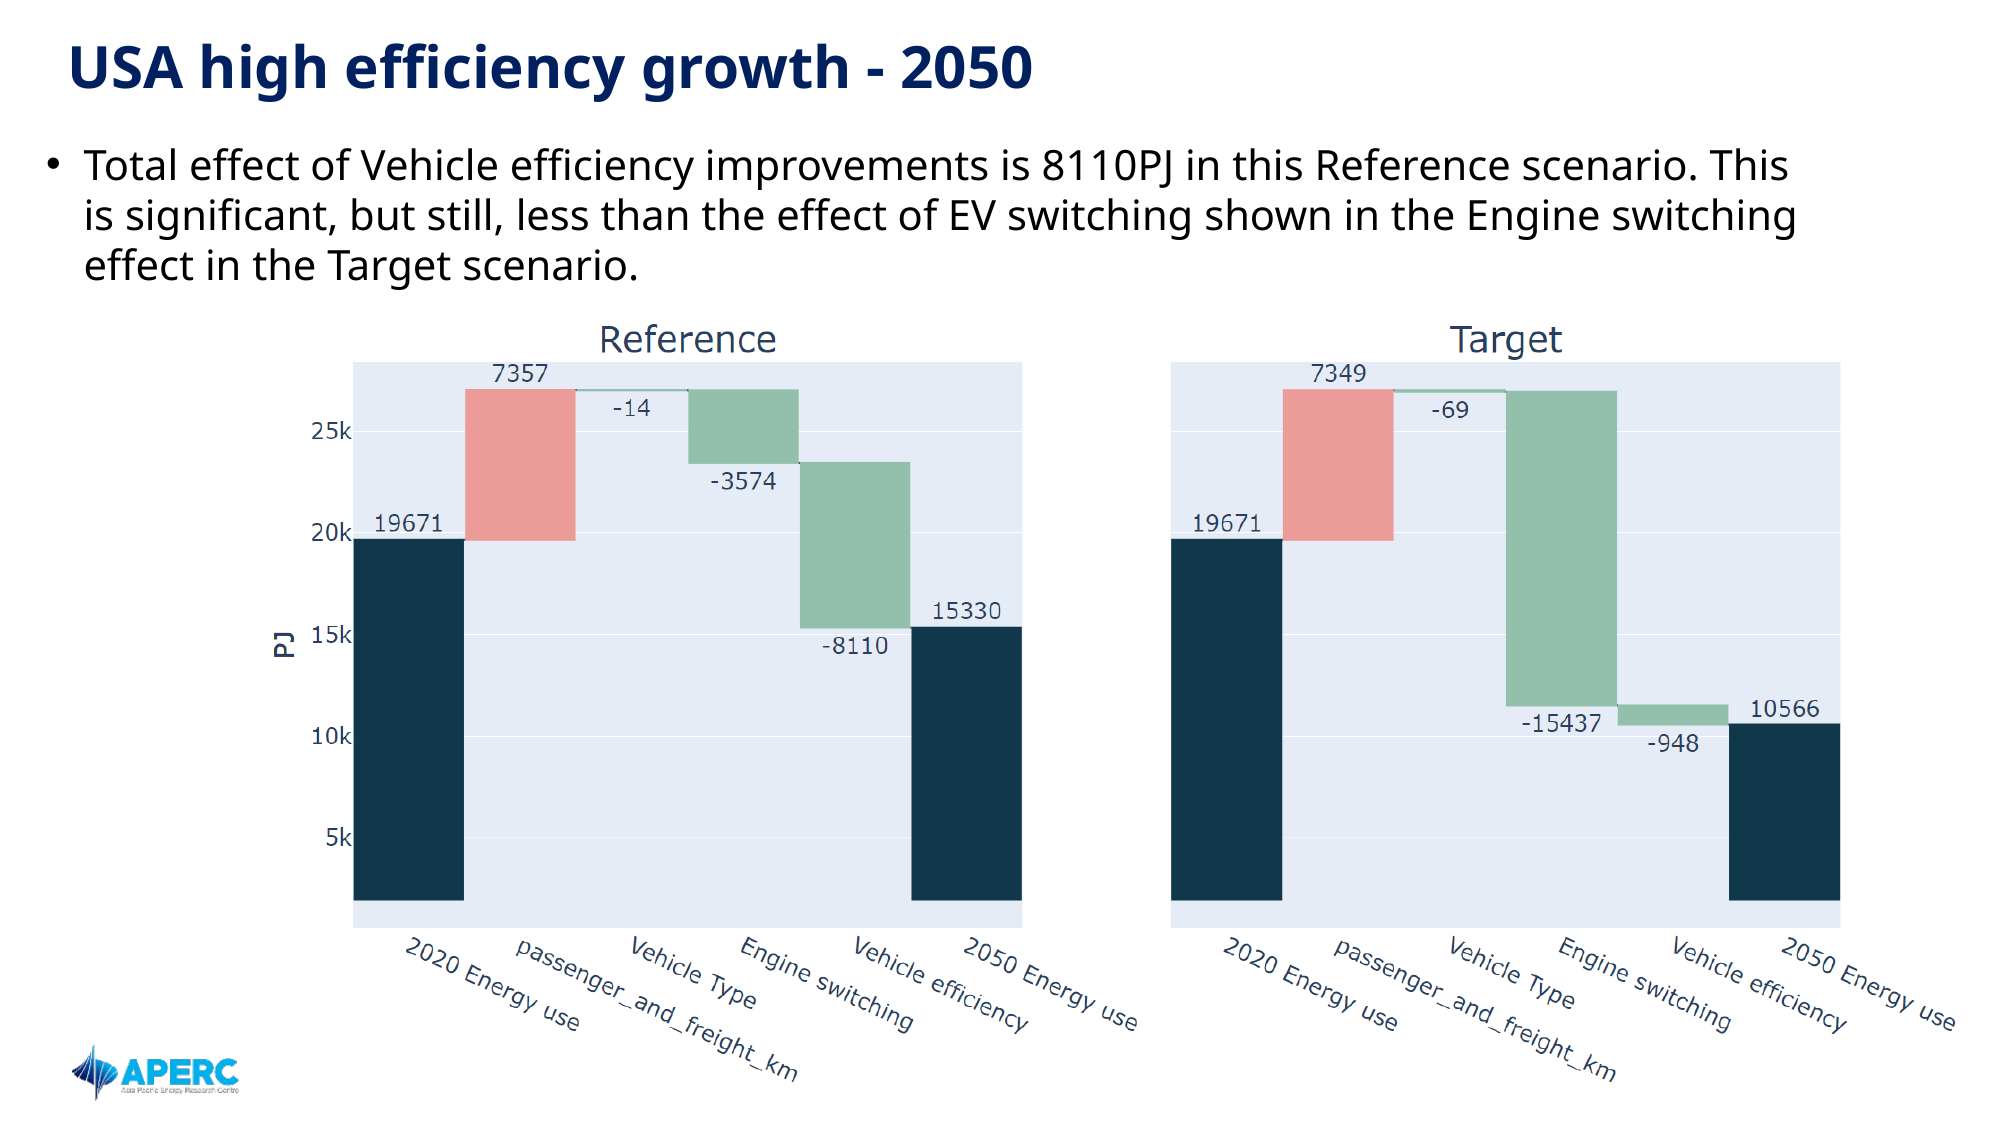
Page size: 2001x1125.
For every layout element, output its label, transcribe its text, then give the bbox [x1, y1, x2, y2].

picture [261, 300, 1969, 1101]
title USA high efficiency growth - 2050 [52, 0, 1778, 109]
list Total effect of Vehicle efficiency improvements is 8110PJ in this Reference scenario. This is significant, but still, less than the effect of EV switching shown in the Engine switching effect in the Target scenario. [31, 130, 1826, 349]
picture [70, 1042, 241, 1103]
